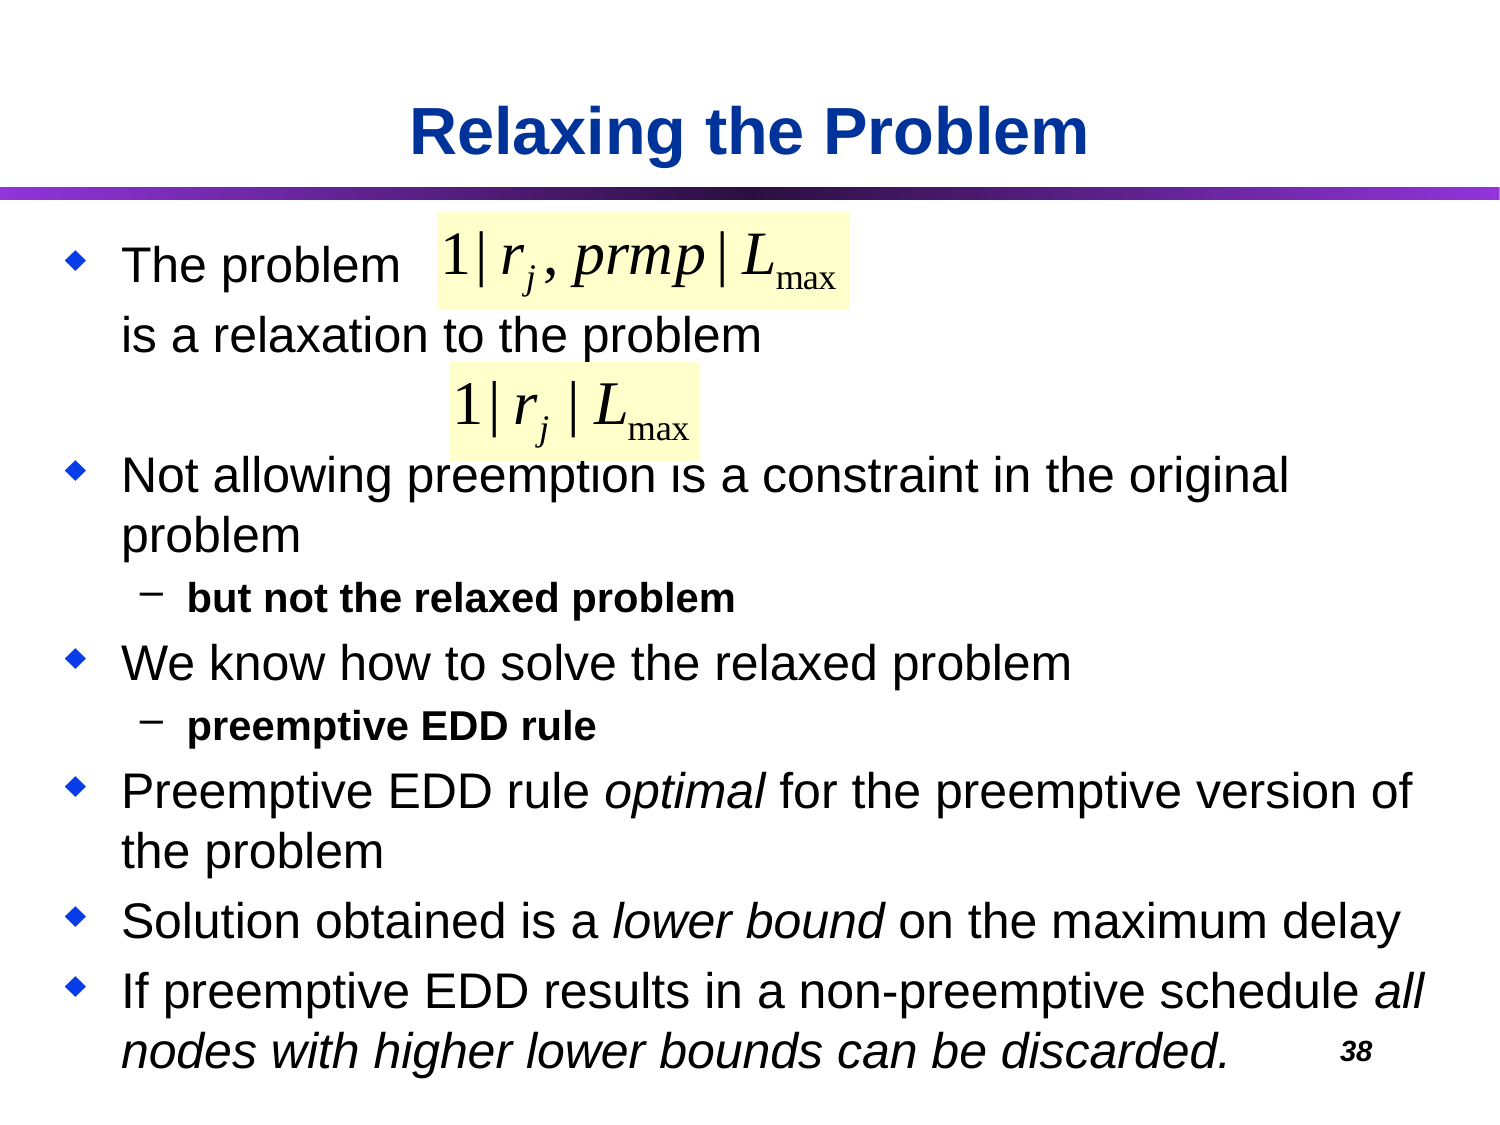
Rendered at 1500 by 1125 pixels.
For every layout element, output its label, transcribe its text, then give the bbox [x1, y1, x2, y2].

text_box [449, 362, 701, 461]
table_cell [123, 188, 127, 200]
list The problem is a relaxation to the problem Not allowing preemption is a constraint in the original problem but not the relaxed problem We know how to solve the relaxed problem preemptive EDD rule Preemptive EDD rule optimal for the preemptive version of the problem Solution obtained is a lower bound on the maximum delay If preemptive EDD results in a non-preemptive schedule all nodes with higher lower bounds can be discarded. [50, 224, 1463, 1100]
title Relaxing the Problem [29, 24, 1471, 175]
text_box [437, 212, 851, 311]
